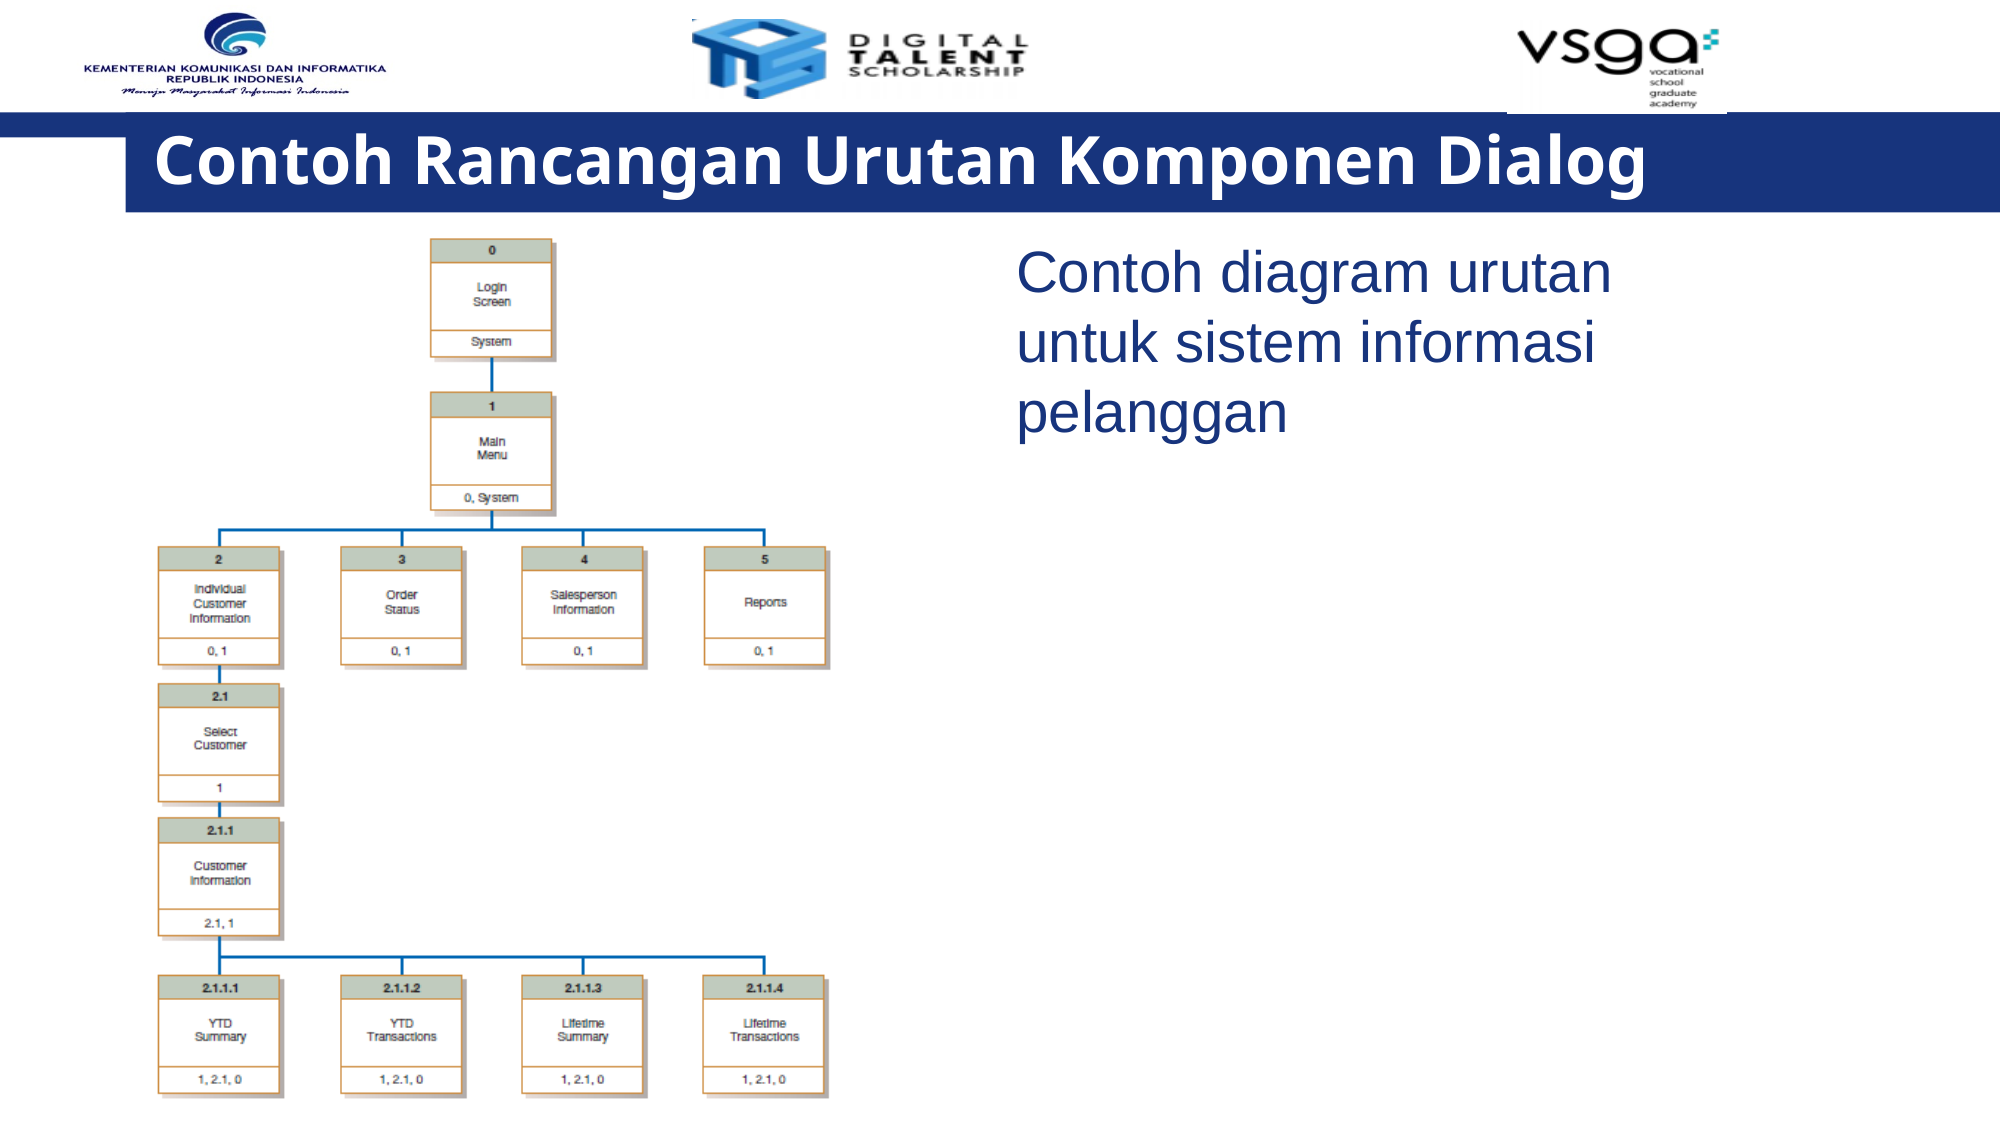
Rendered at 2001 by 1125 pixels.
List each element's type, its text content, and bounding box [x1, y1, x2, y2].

text_box Contoh diagram urutan untuk sistem informasi pelanggan [1001, 226, 1786, 452]
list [130, 215, 864, 1106]
picture [66, 5, 399, 100]
picture [692, 19, 1036, 99]
title Contoh Rancangan Urutan Komponen Dialog [138, 125, 1864, 191]
picture [1507, 20, 1727, 114]
